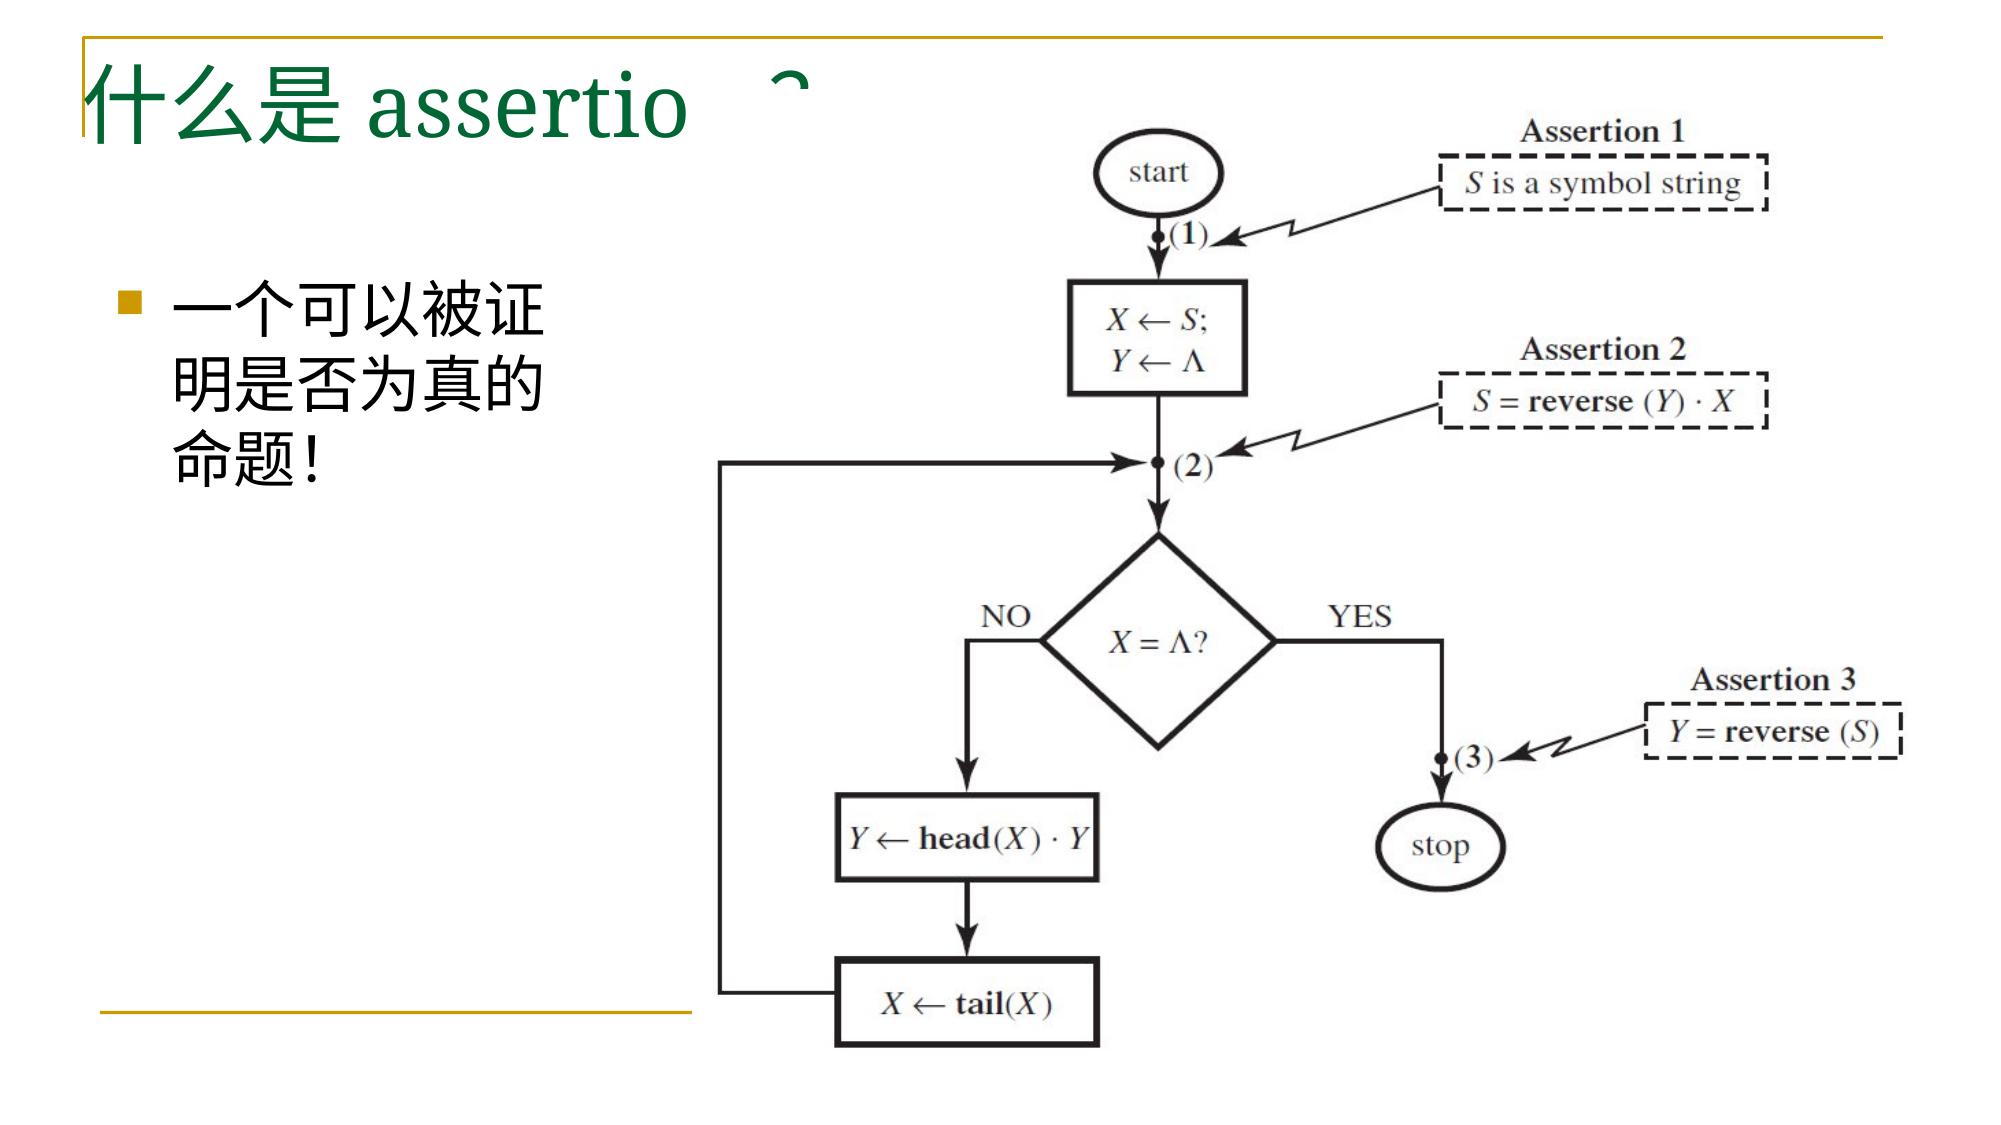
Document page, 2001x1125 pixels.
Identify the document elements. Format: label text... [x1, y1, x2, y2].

picture [692, 89, 1936, 1053]
title 什么是assertion？ [66, 42, 1867, 230]
list 一个可以被证明是否为真的命题！ [99, 262, 622, 1006]
